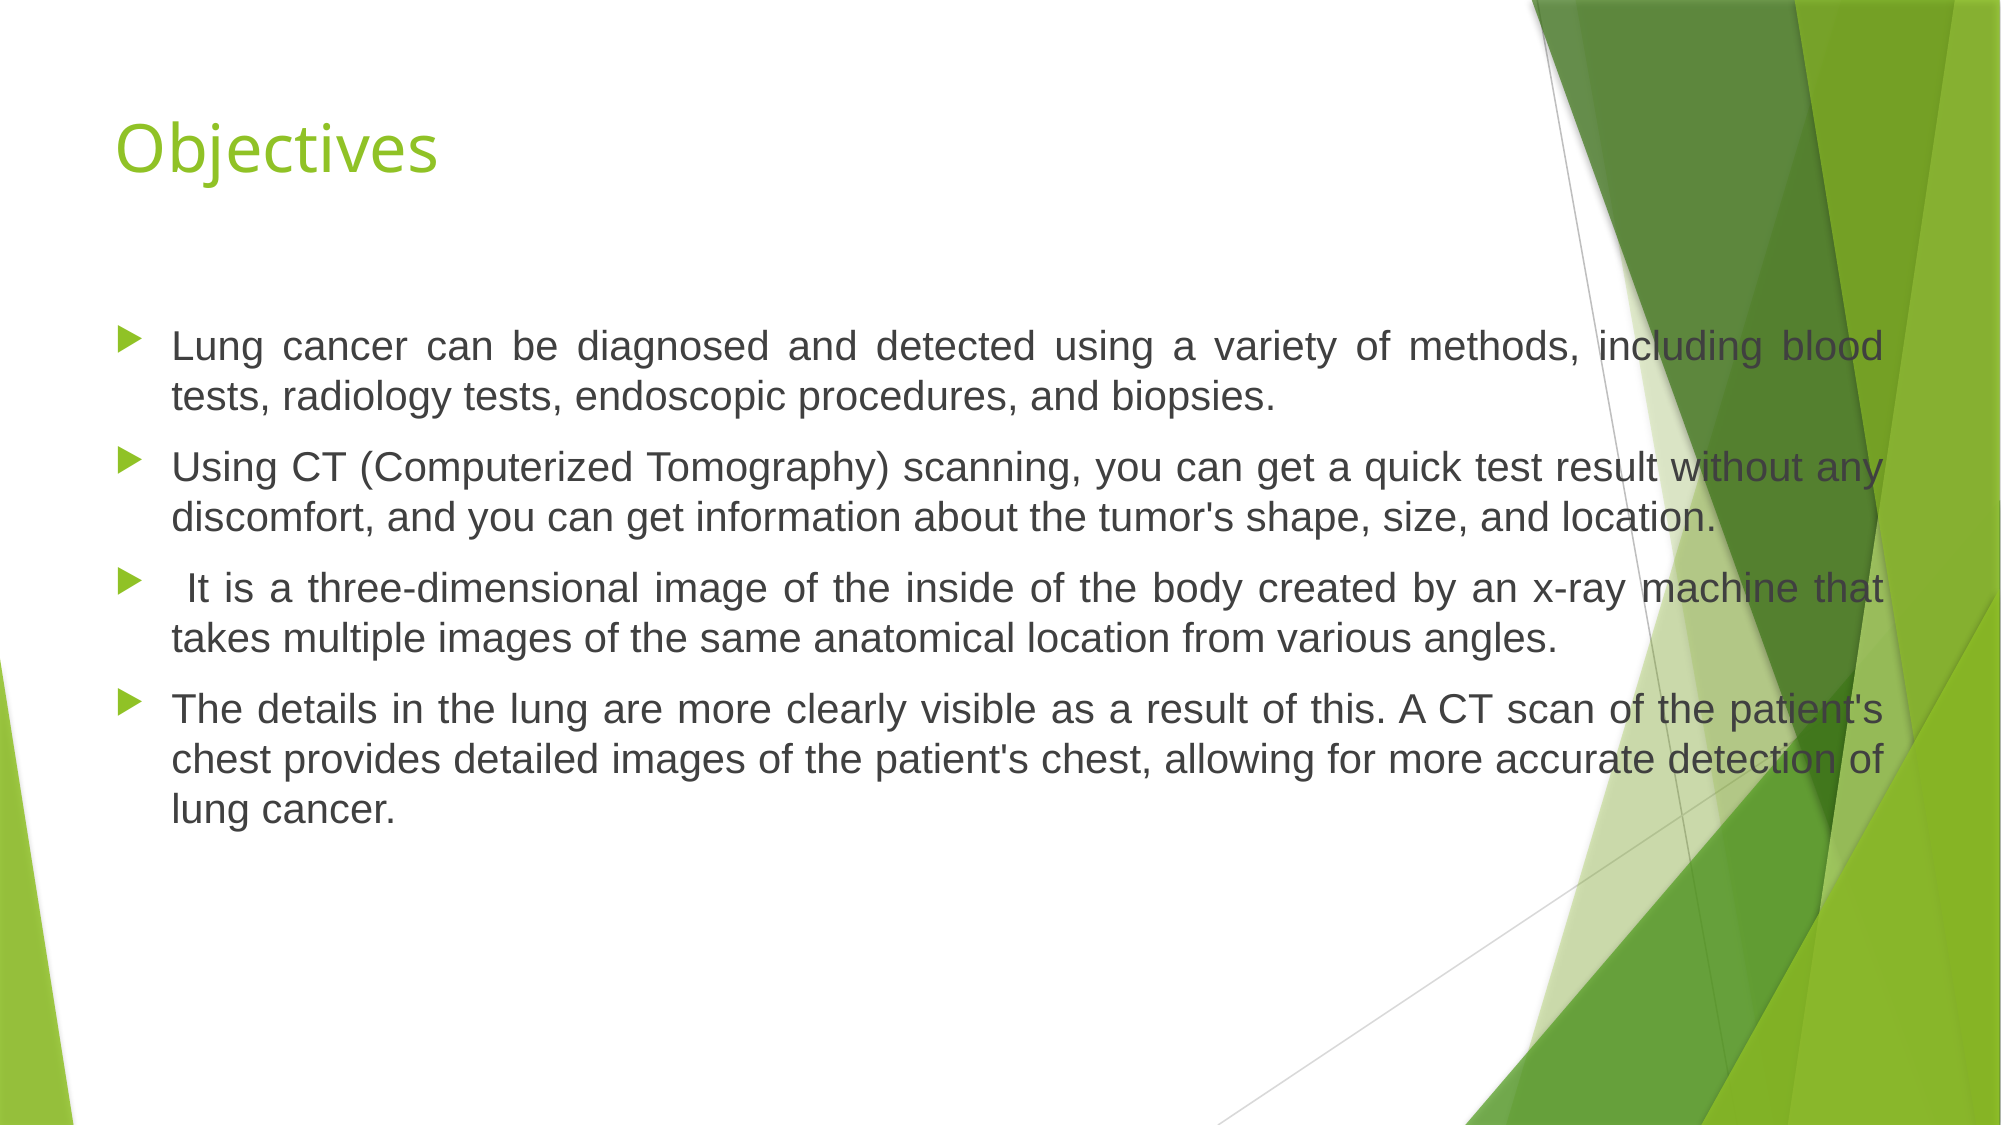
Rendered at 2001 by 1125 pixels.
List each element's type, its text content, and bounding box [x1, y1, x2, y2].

list Lung cancer can be diagnosed and detected using a variety of methods, including blood tests, radiology tests, endoscopic procedures, and biopsies. Using CT (Computerized Tomography) scanning, you can get a quick test result without any discomfort, and you can get information about the tumor's shape, size, and location. It is a three-dimensional image of the inside of the body created by an x-ray machine that takes multiple images of the same anatomical location from various angles. The details in the lung are more clearly visible as a result of this. A CT scan of the patient's chest provides detailed images of the patient's chest, allowing for more accurate detection of lung cancer. [99, 311, 1900, 1006]
title Objectives [99, 98, 1900, 194]
